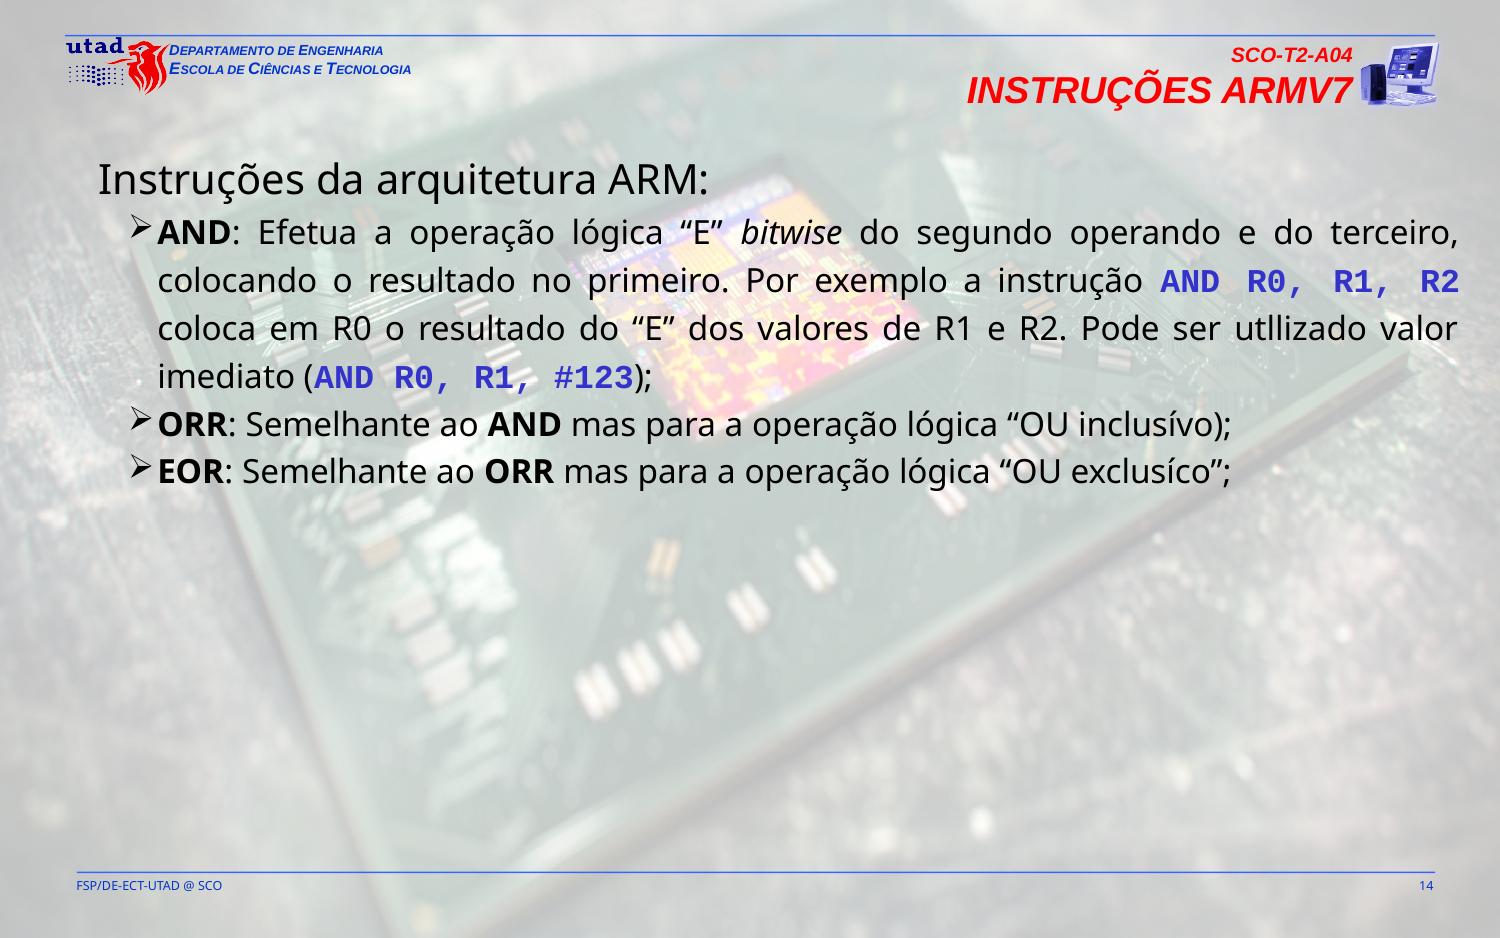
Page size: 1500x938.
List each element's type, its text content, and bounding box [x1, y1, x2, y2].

picture [1352, 33, 1447, 115]
title SCO-T2-A04 Instruções ARMv7 [493, 35, 1365, 105]
picture [64, 35, 172, 97]
text_box Instruções da arquitetura ARM: AND: Efetua a operação lógica “E” bitwise do segundo operando e do terceiro, colocando o resultado no primeiro. Por exemplo a instrução AND R0, R1, R2 coloca em R0 o resultado do “E” dos valores de R1 e R2. Pode ser utllizado valor imediato (AND R0, R1, #123); ORR: Semelhante ao AND mas para a operação lógica “OU inclusívo); EOR: Semelhante ao ORR mas para a operação lógica “OU exclusíco”; [88, 137, 1471, 496]
